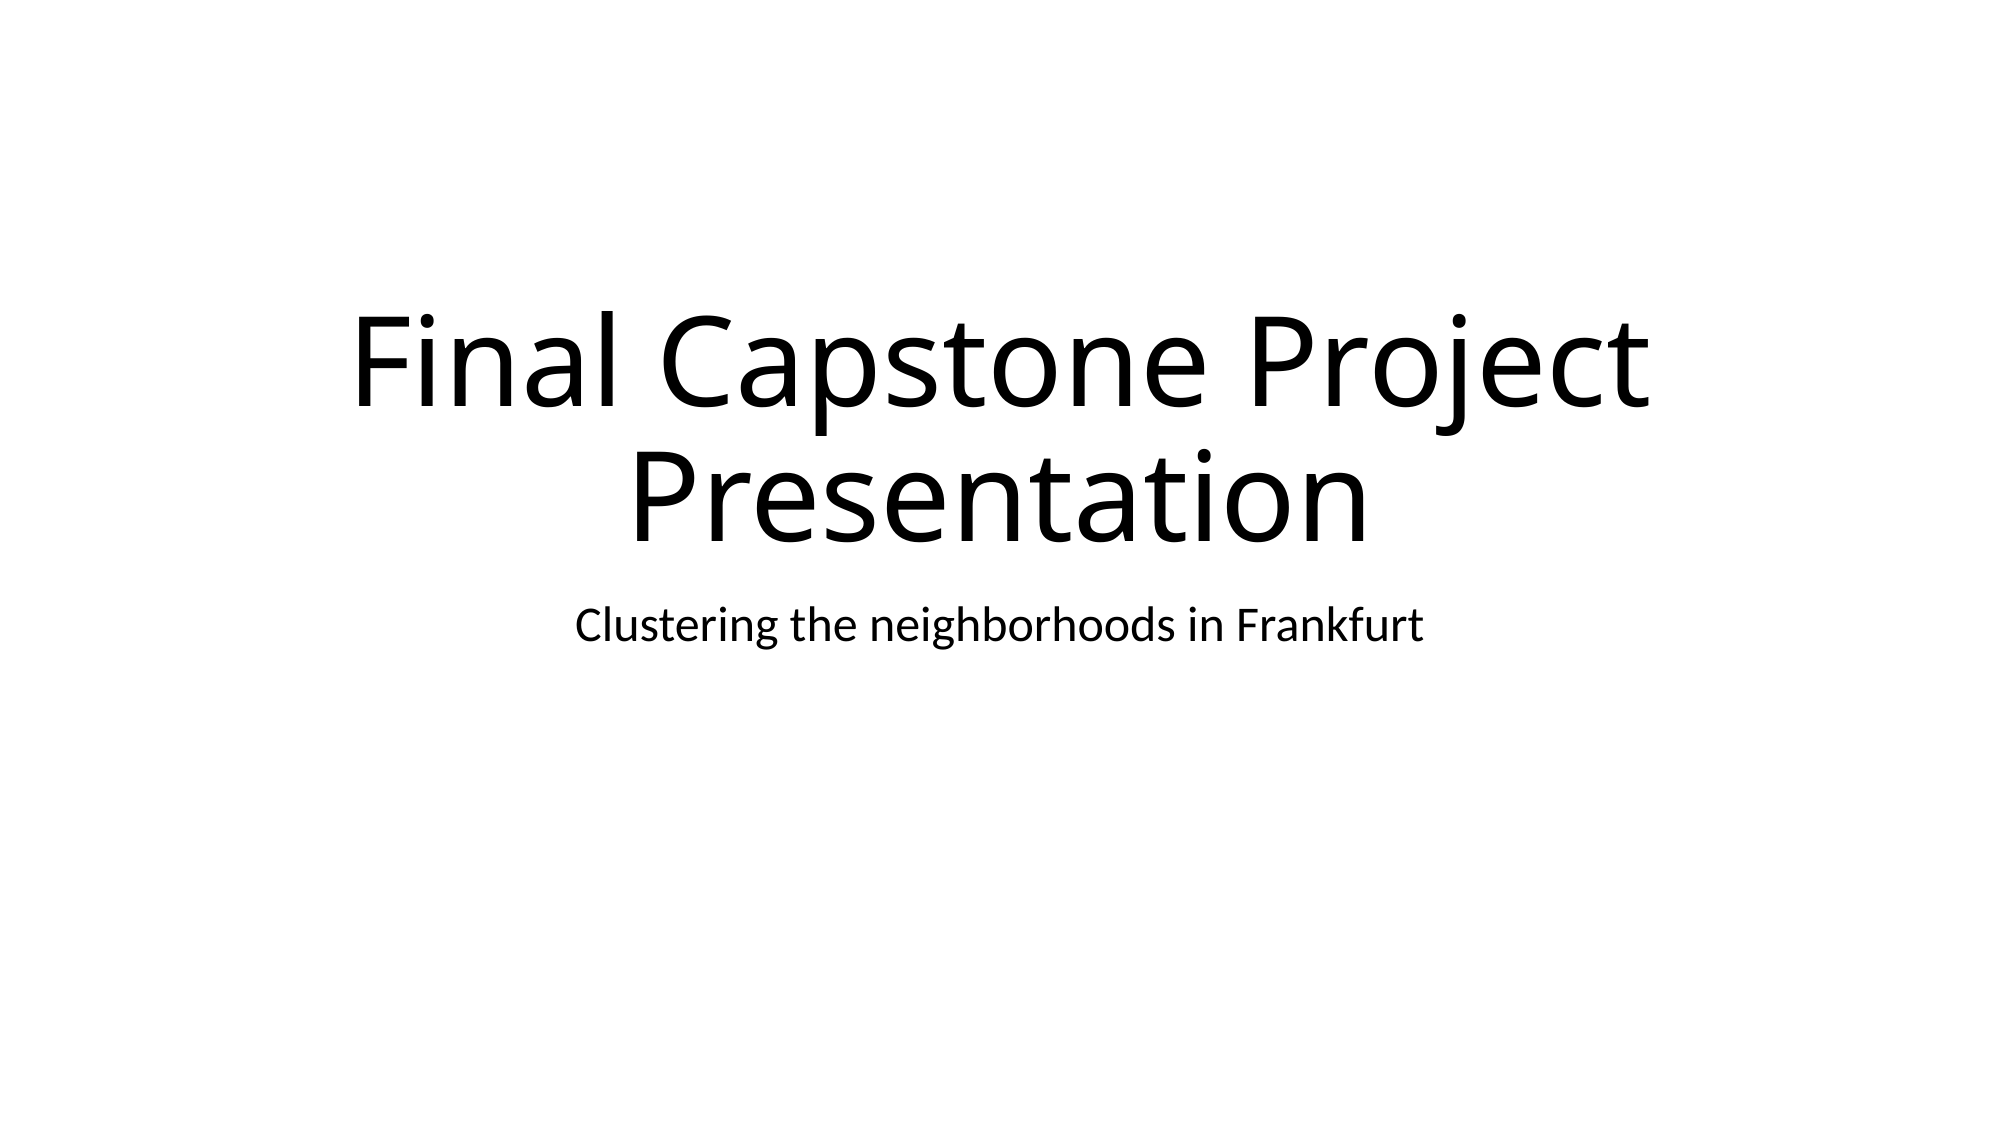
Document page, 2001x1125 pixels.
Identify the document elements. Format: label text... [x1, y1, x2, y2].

title Final Capstone Project Presentation [249, 184, 1750, 576]
subtitle Clustering the neighborhoods in Frankfurt [249, 590, 1750, 863]
